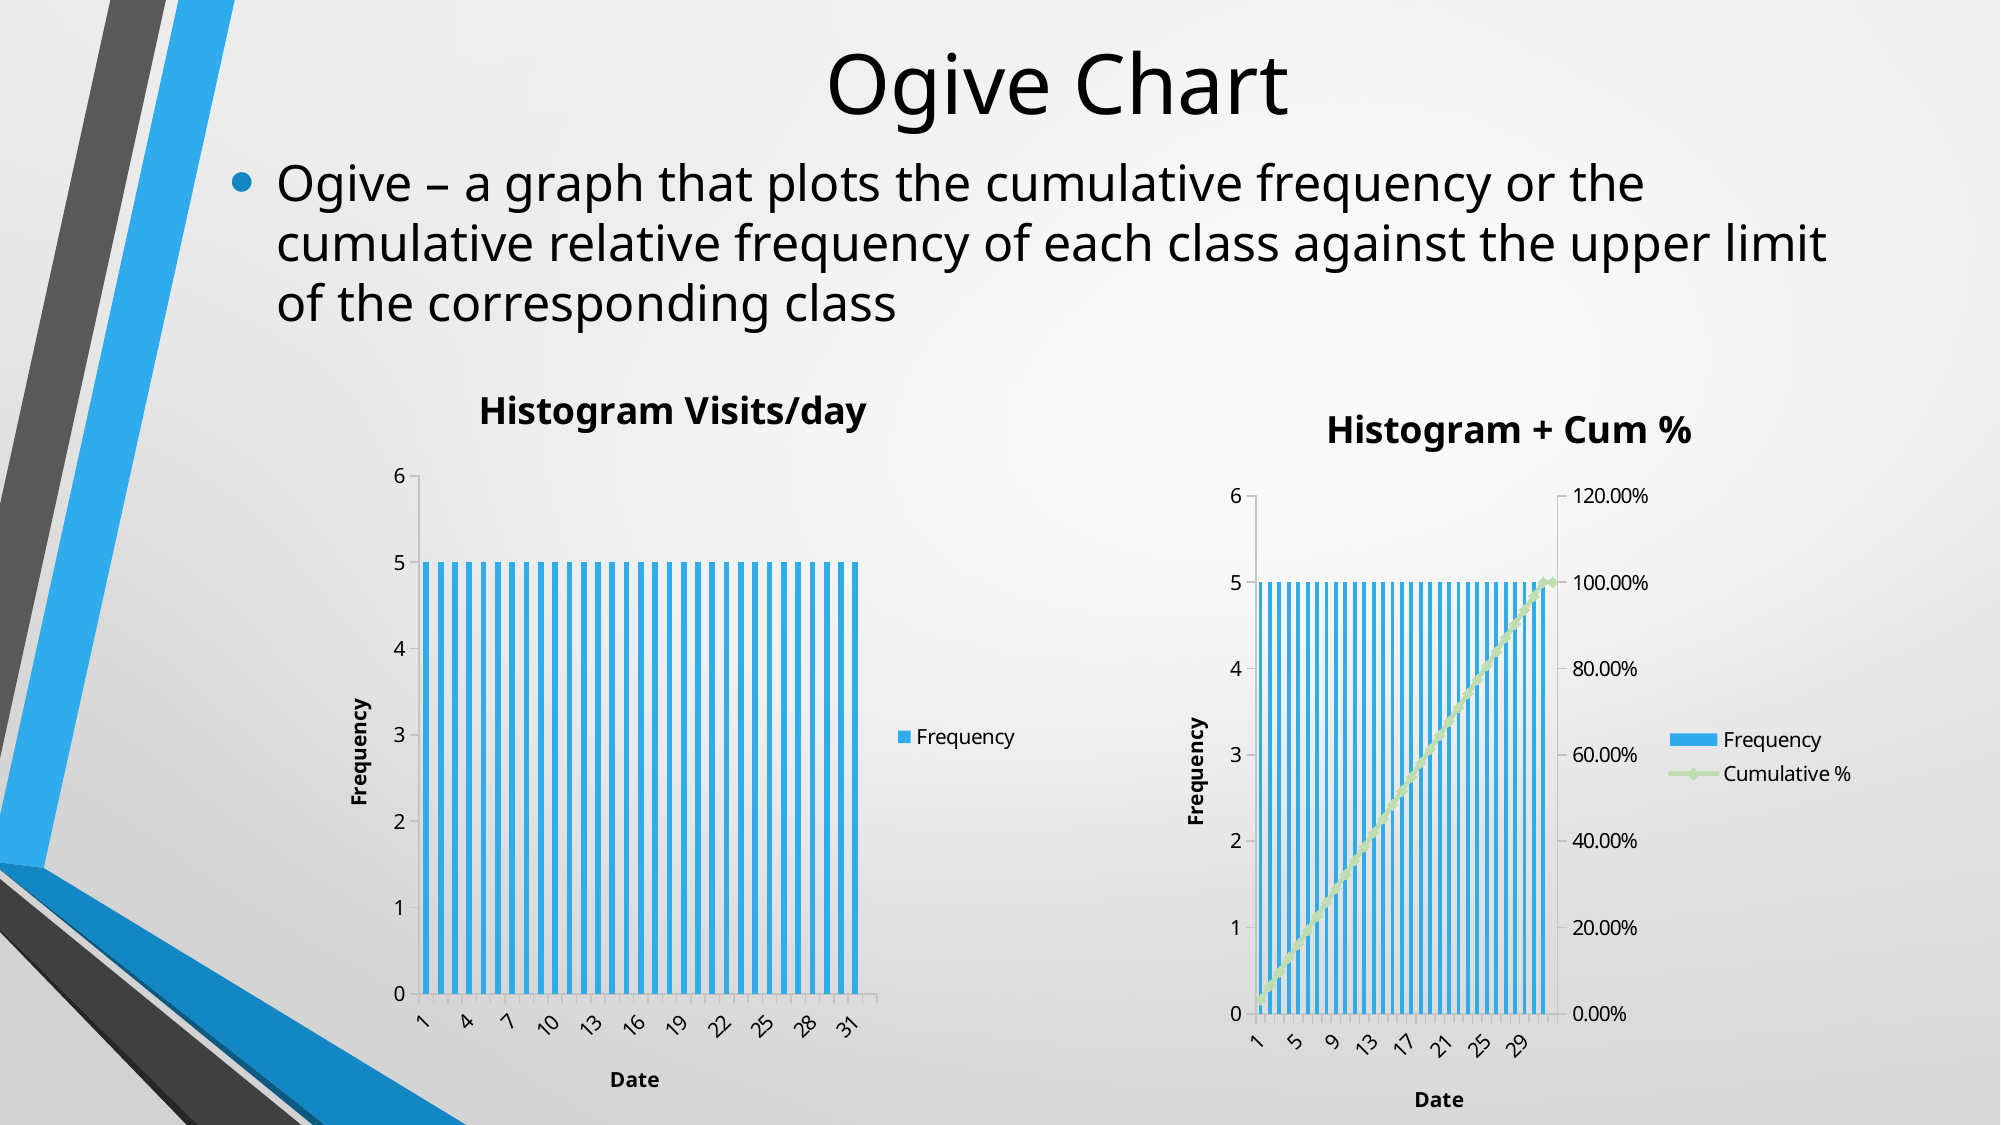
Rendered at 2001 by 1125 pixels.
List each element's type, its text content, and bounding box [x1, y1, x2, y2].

chart [311, 348, 1035, 1125]
title Ogive Chart [214, 0, 1900, 143]
list Ogive – a graph that plots the cumulative frequency or the cumulative relative frequency of each class against the upper limit of the corresponding class [214, 143, 1900, 985]
chart [1148, 368, 1872, 1125]
